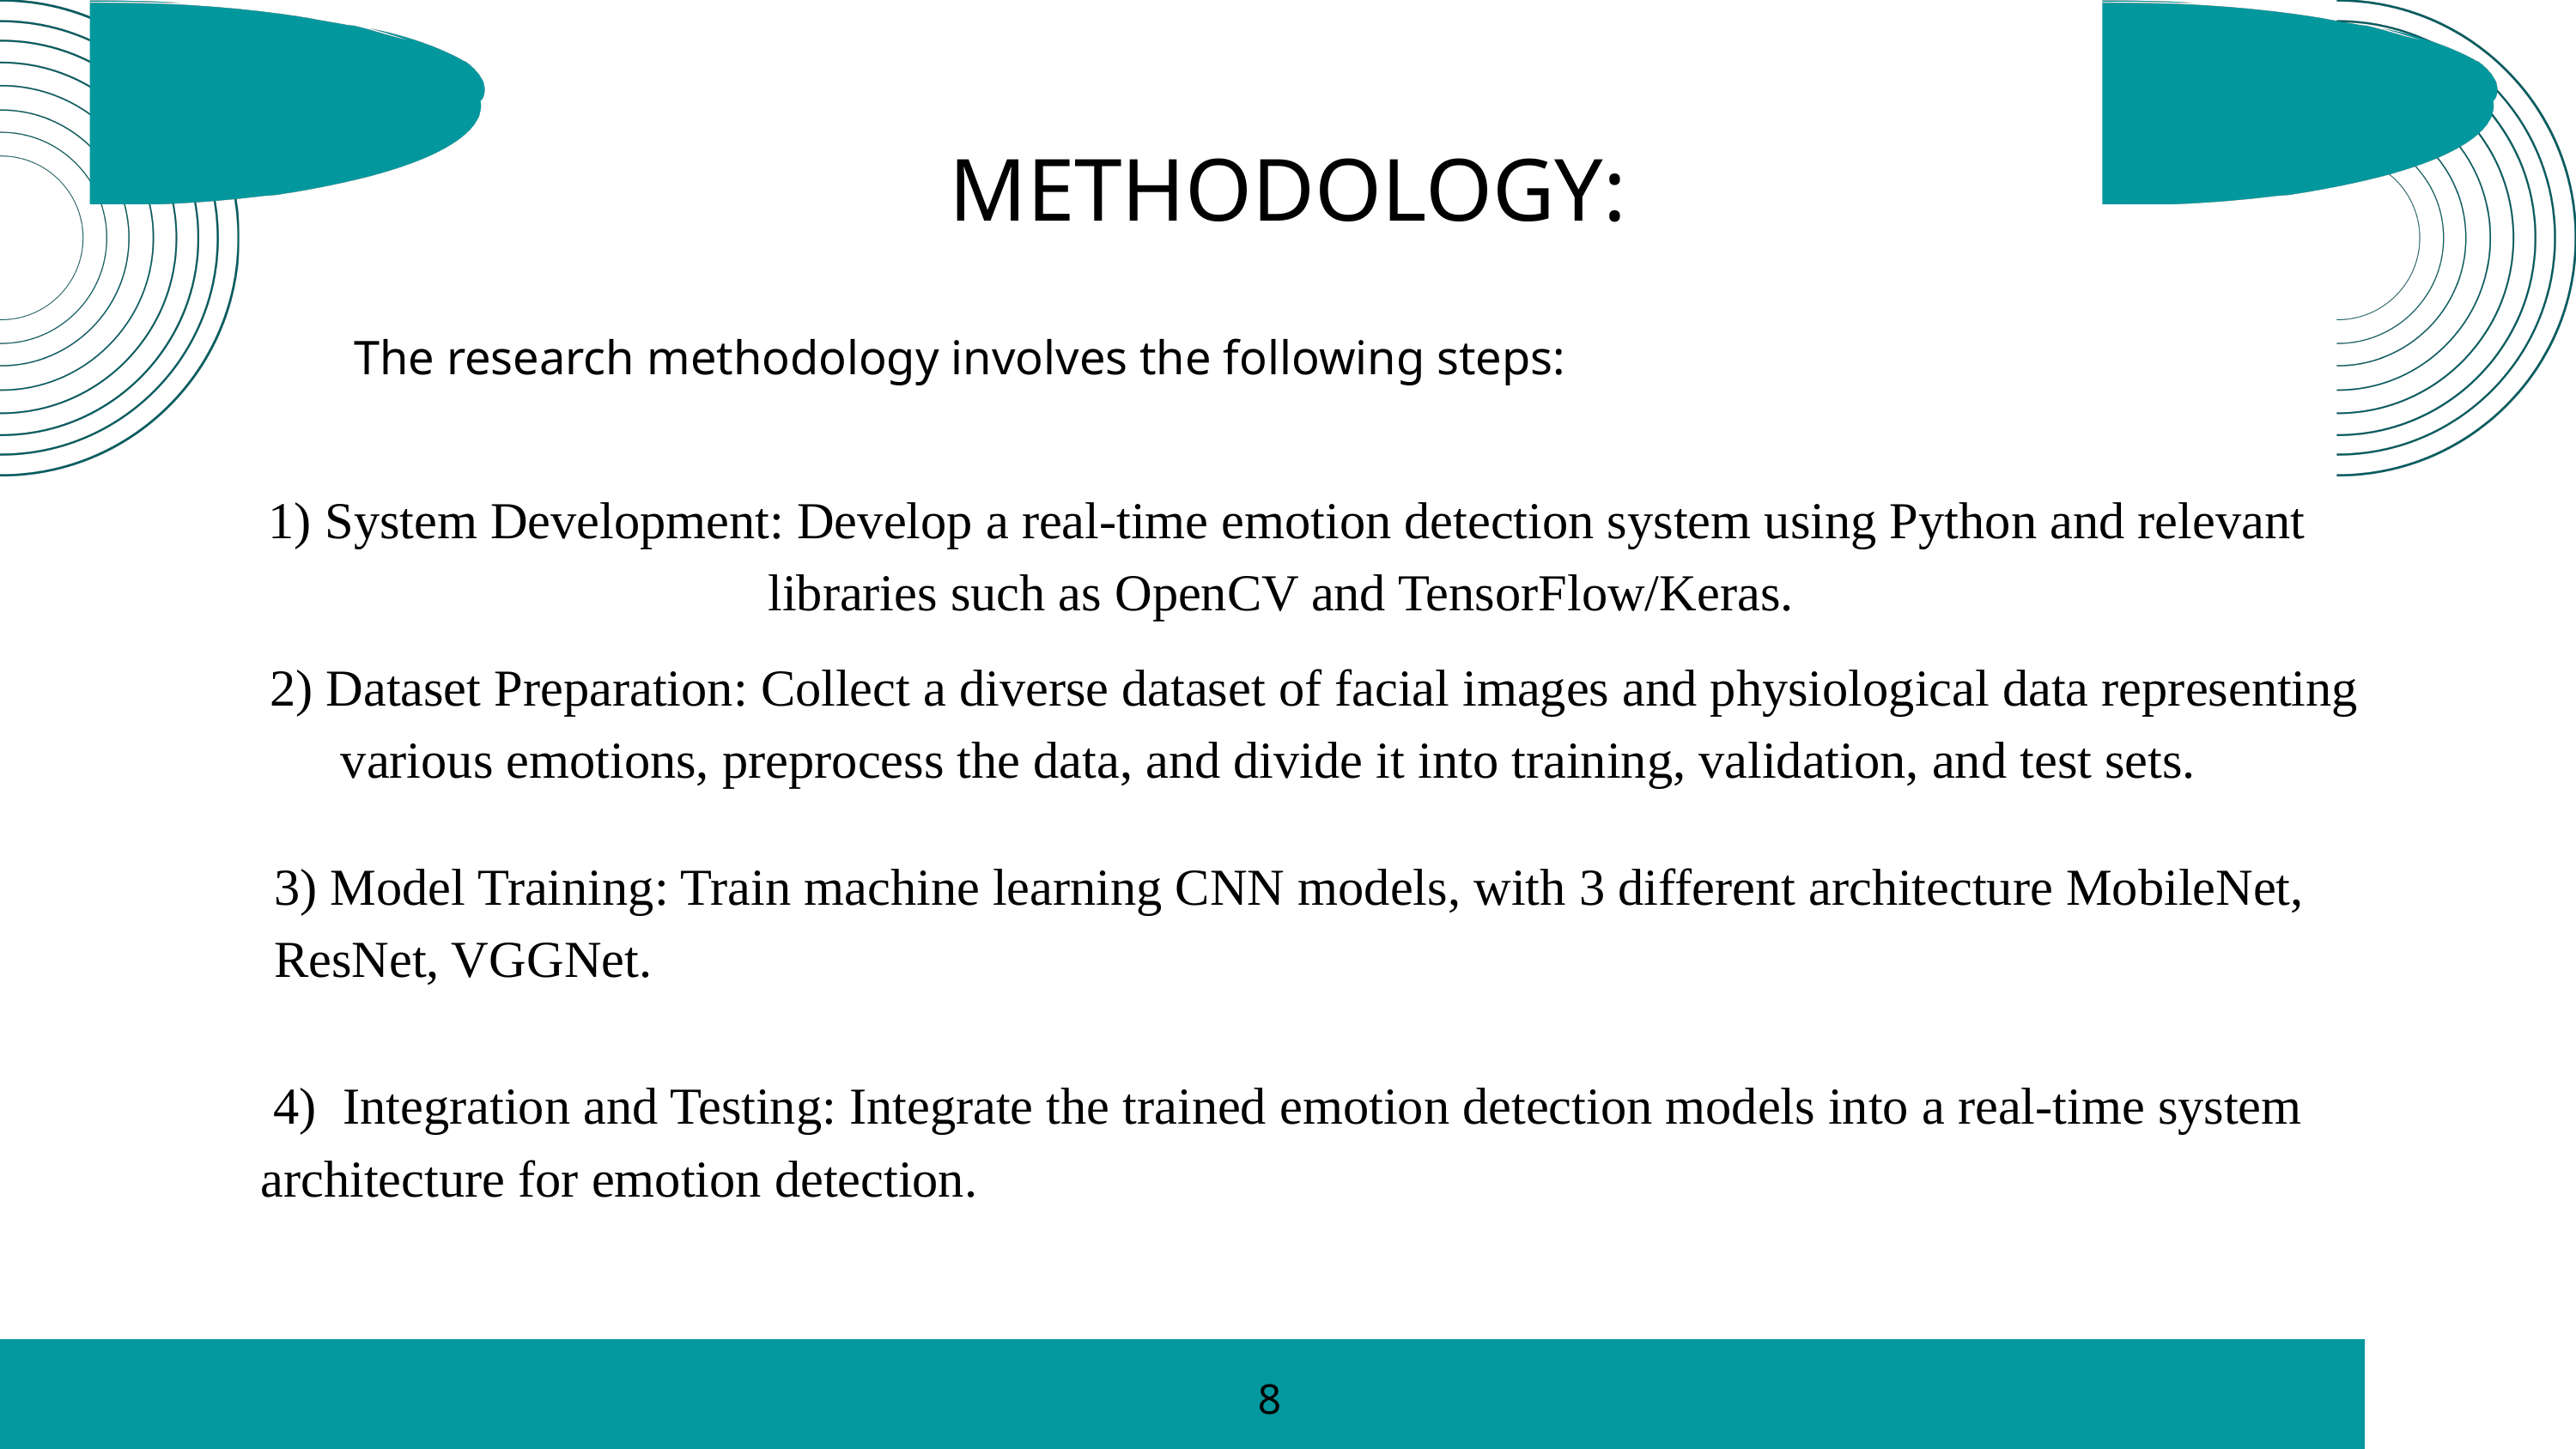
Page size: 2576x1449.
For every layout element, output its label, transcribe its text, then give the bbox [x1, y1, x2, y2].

text_box 1) System Development: Develop a real-time emotion detection system using Python and relevant libraries such as OpenCV and TensorFlow/Keras. [170, 476, 2393, 643]
text_box 3) Model Training: Train machine learning CNN models, with 3 different architecture MobileNet, ResNet, VGGNet. [208, 862, 2432, 1058]
text_box [89, 0, 489, 204]
text_box [2102, 0, 2501, 204]
text_box [2336, 0, 2576, 476]
text_box 2) Dataset Preparation: Collect a diverse dataset of facial images and physiological data representing various emotions, preprocess the data, and divide it into training, validation, and test sets. [108, 643, 2432, 862]
text_box The research methodology involves the following steps: [260, 318, 1648, 385]
text_box 4) Integration and Testing: Integrate the trained emotion detection models into a real-time system architecture for emotion detection. [260, 1062, 2393, 1208]
text_box [0, 0, 240, 476]
text_box METHODOLOGY: [606, 118, 1970, 239]
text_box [0, 1338, 2366, 1449]
